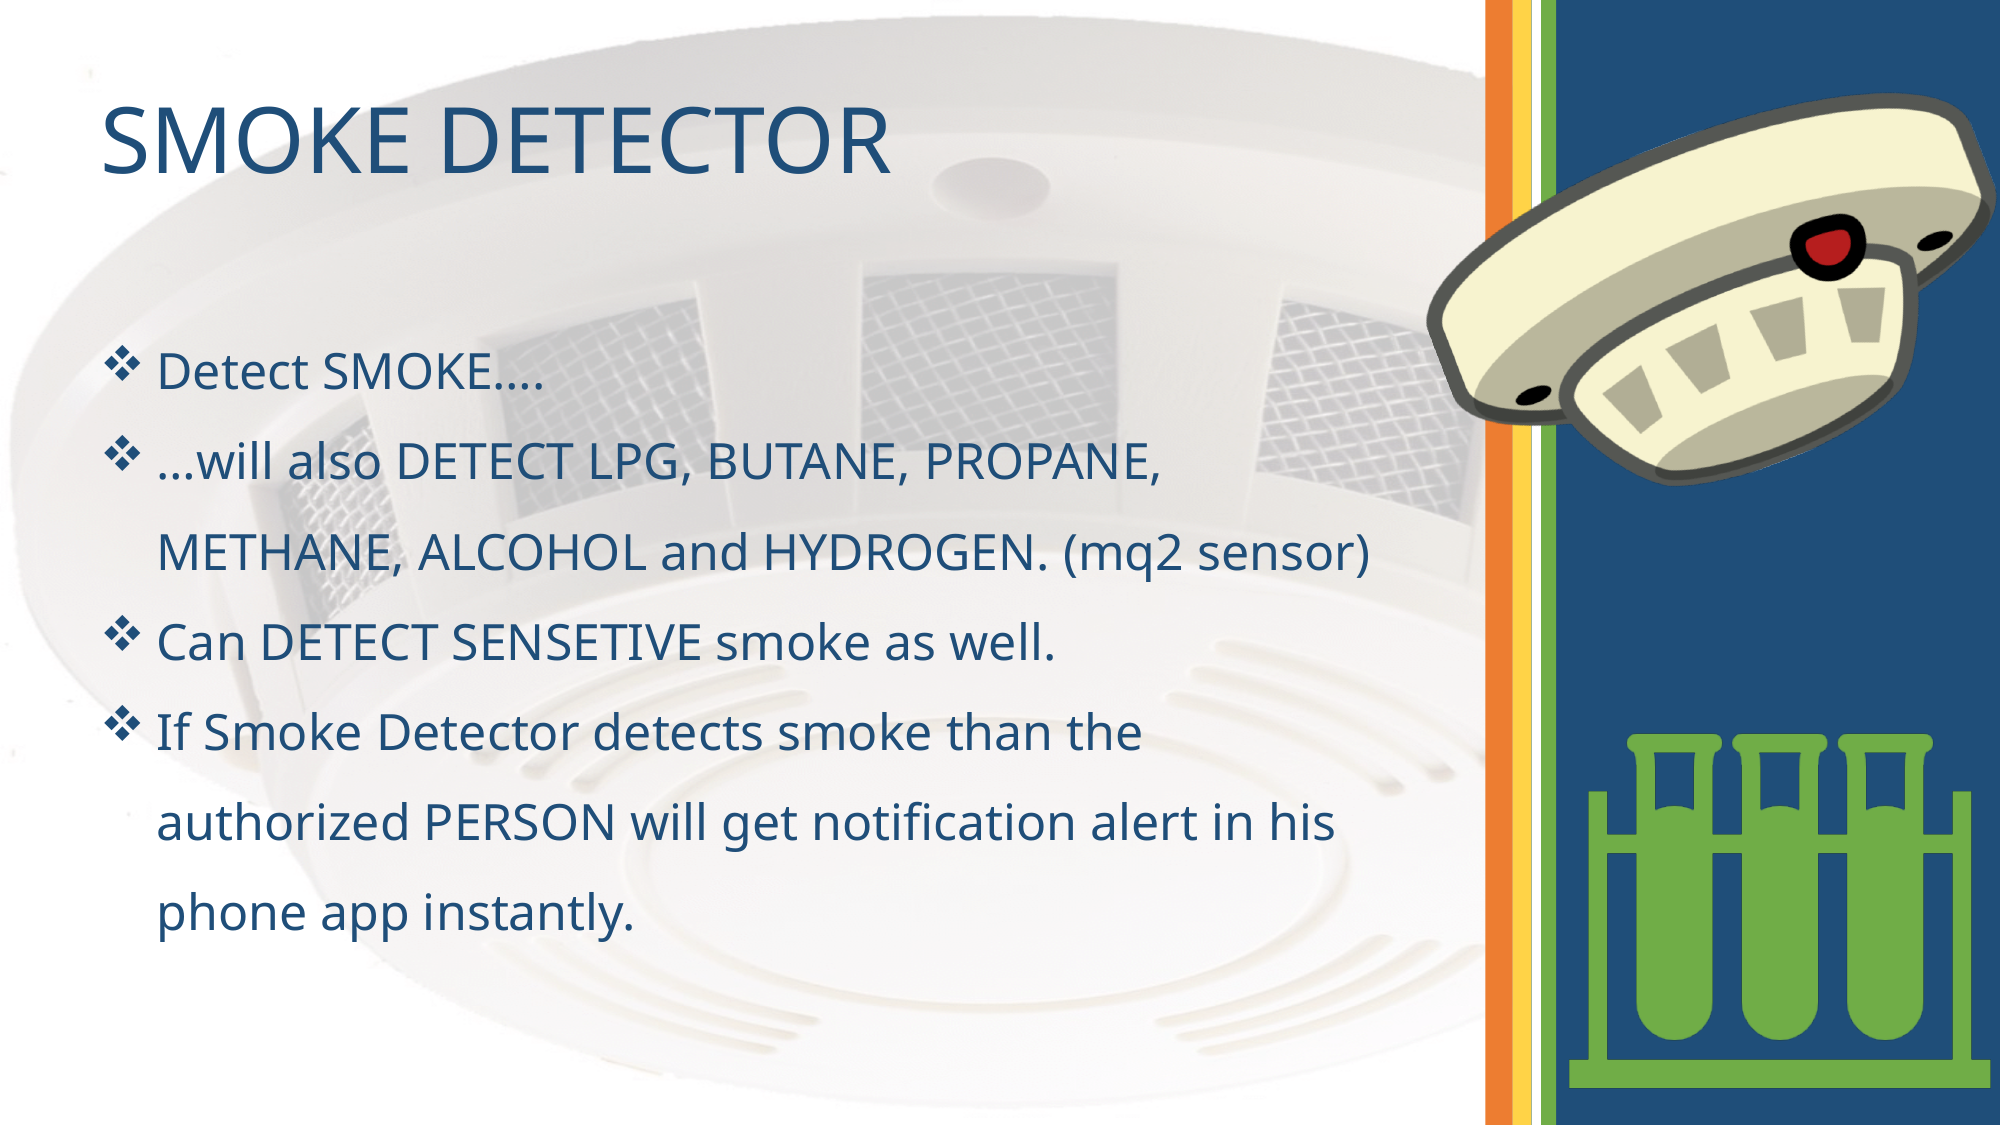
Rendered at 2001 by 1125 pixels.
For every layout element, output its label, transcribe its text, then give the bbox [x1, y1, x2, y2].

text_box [1485, 0, 2000, 131]
text_box Detect SMOKE…. …will also DETECT LPG, BUTANE, PROPANE, METHANE, ALCOHOL and HYDROGEN. (mq2 sensor) Can DETECT SENSETIVE smoke as well. If Smoke Detector detects smoke than the authorized PERSON will get notification alert in his phone app instantly. [85, 302, 1426, 948]
picture [1397, 131, 2000, 476]
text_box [1485, 470, 2000, 1125]
title SMOKE DETECTOR [85, 59, 1460, 229]
